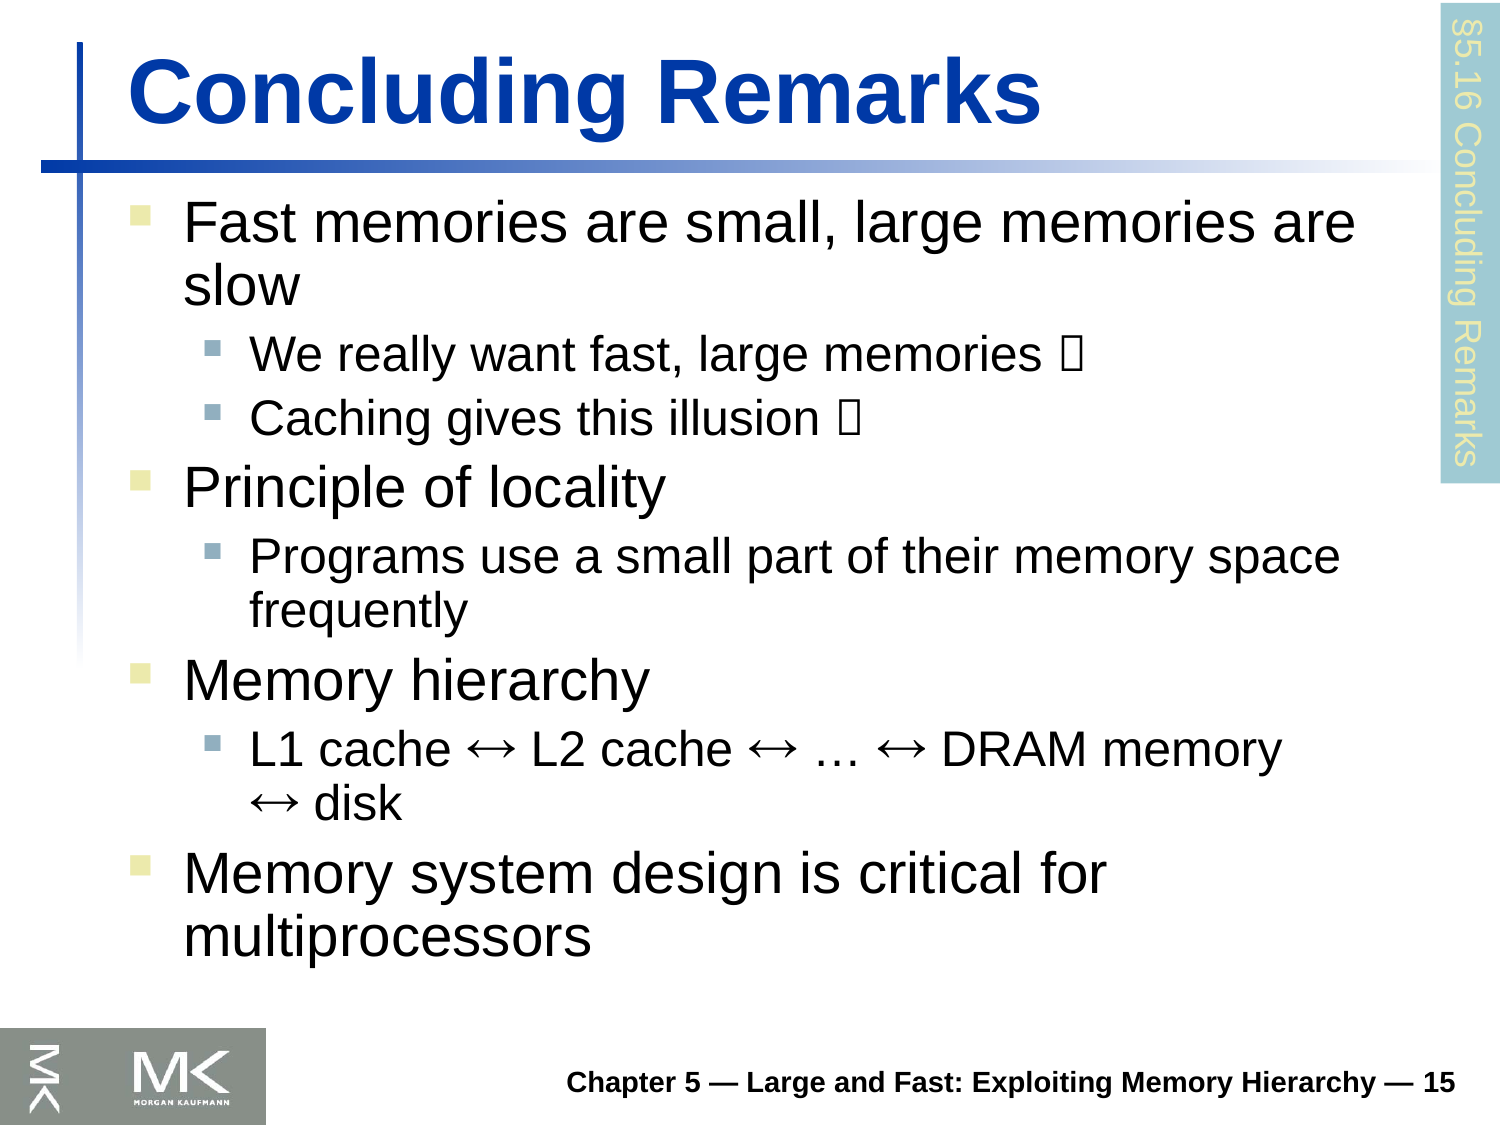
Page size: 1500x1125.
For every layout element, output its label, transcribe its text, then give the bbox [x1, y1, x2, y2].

footer Chapter 5 — Large and Fast: Exploiting Memory Hierarchy — 15 [277, 1046, 1471, 1106]
picture [0, 1028, 266, 1125]
title Concluding Remarks [112, 23, 1440, 149]
text_box §5.16 Concluding Remarks [1440, 2, 1500, 484]
list Fast memories are small, large memories are slow We really want fast, large memories  Caching gives this illusion  Principle of locality Programs use a small part of their memory space frequently Memory hierarchy L1 cache  L2 cache  …  DRAM memory  disk Memory system design is critical for multiprocessors [112, 184, 1469, 1024]
